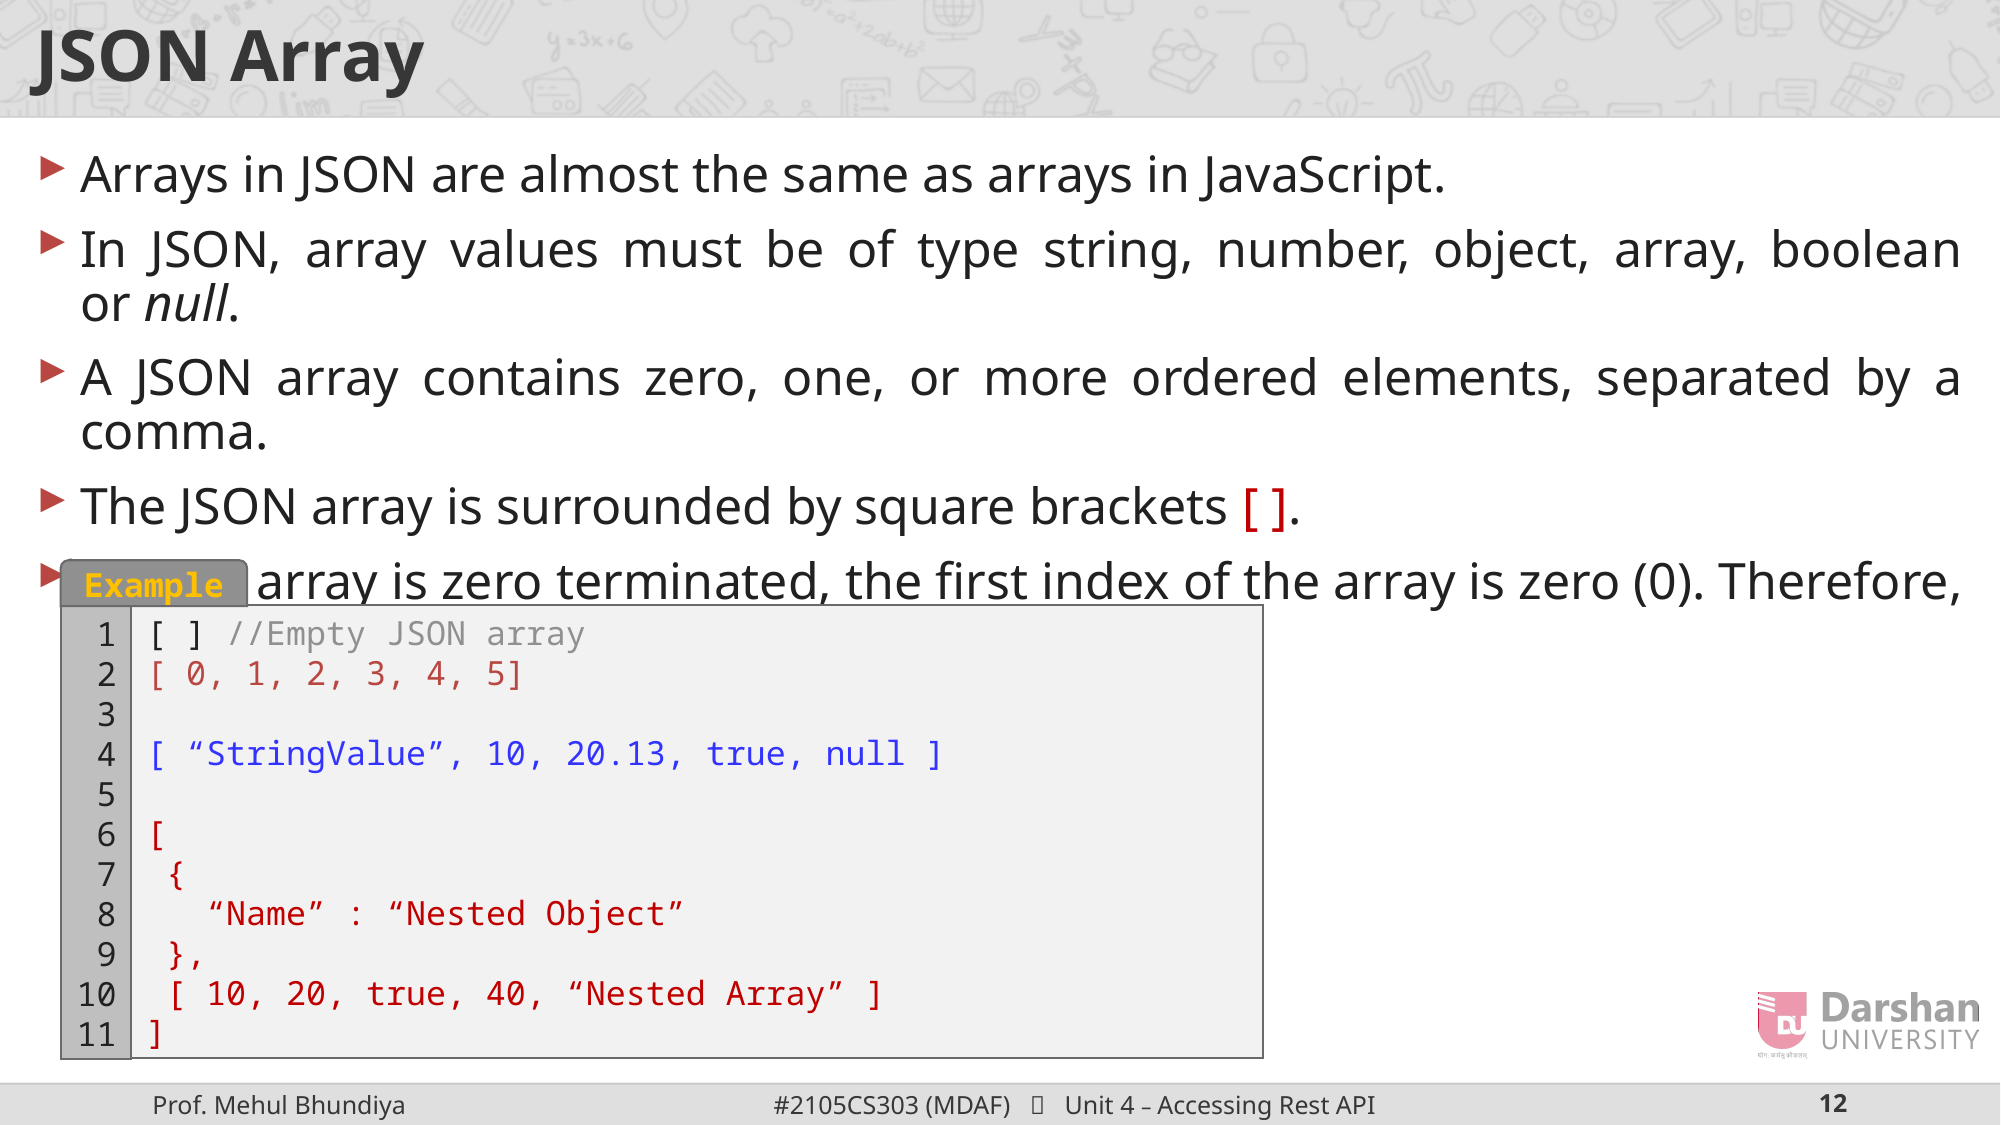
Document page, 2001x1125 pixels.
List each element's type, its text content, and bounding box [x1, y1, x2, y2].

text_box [60, 560, 1264, 1059]
title JSON Array [0, 0, 2000, 117]
list Arrays in JSON are almost the same as arrays in JavaScript. In JSON, array values must be of type string, number, object, array, boolean or null. A JSON array contains zero, one, or more ordered elements, separated by a comma. The JSON array is surrounded by square brackets [ ]. A JSON array is zero terminated, the first index of the array is zero (0). Therefore, the last index of the array is length - 1. [21, 141, 1979, 1059]
